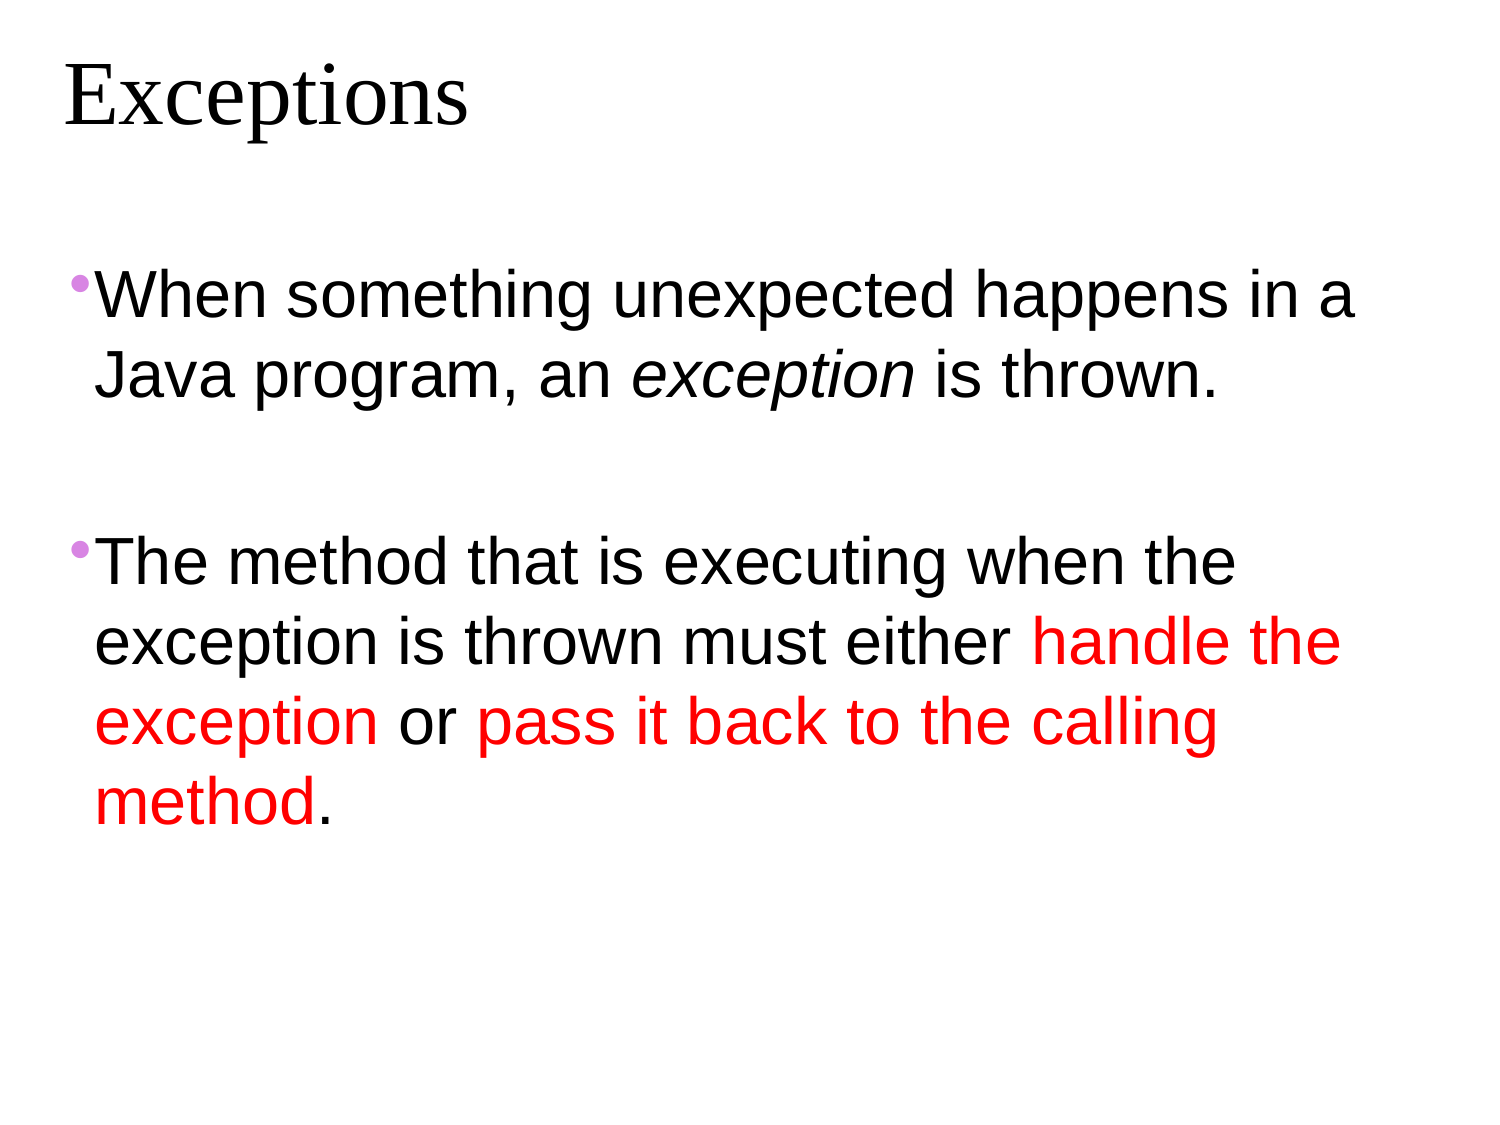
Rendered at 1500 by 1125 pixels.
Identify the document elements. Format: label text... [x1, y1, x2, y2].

list When something unexpected happens in a Java program, an exception is thrown. The method that is executing when the exception is thrown must either handle the exception or pass it back to the calling method. [37, 150, 1399, 1113]
title Exceptions [47, 35, 1399, 150]
